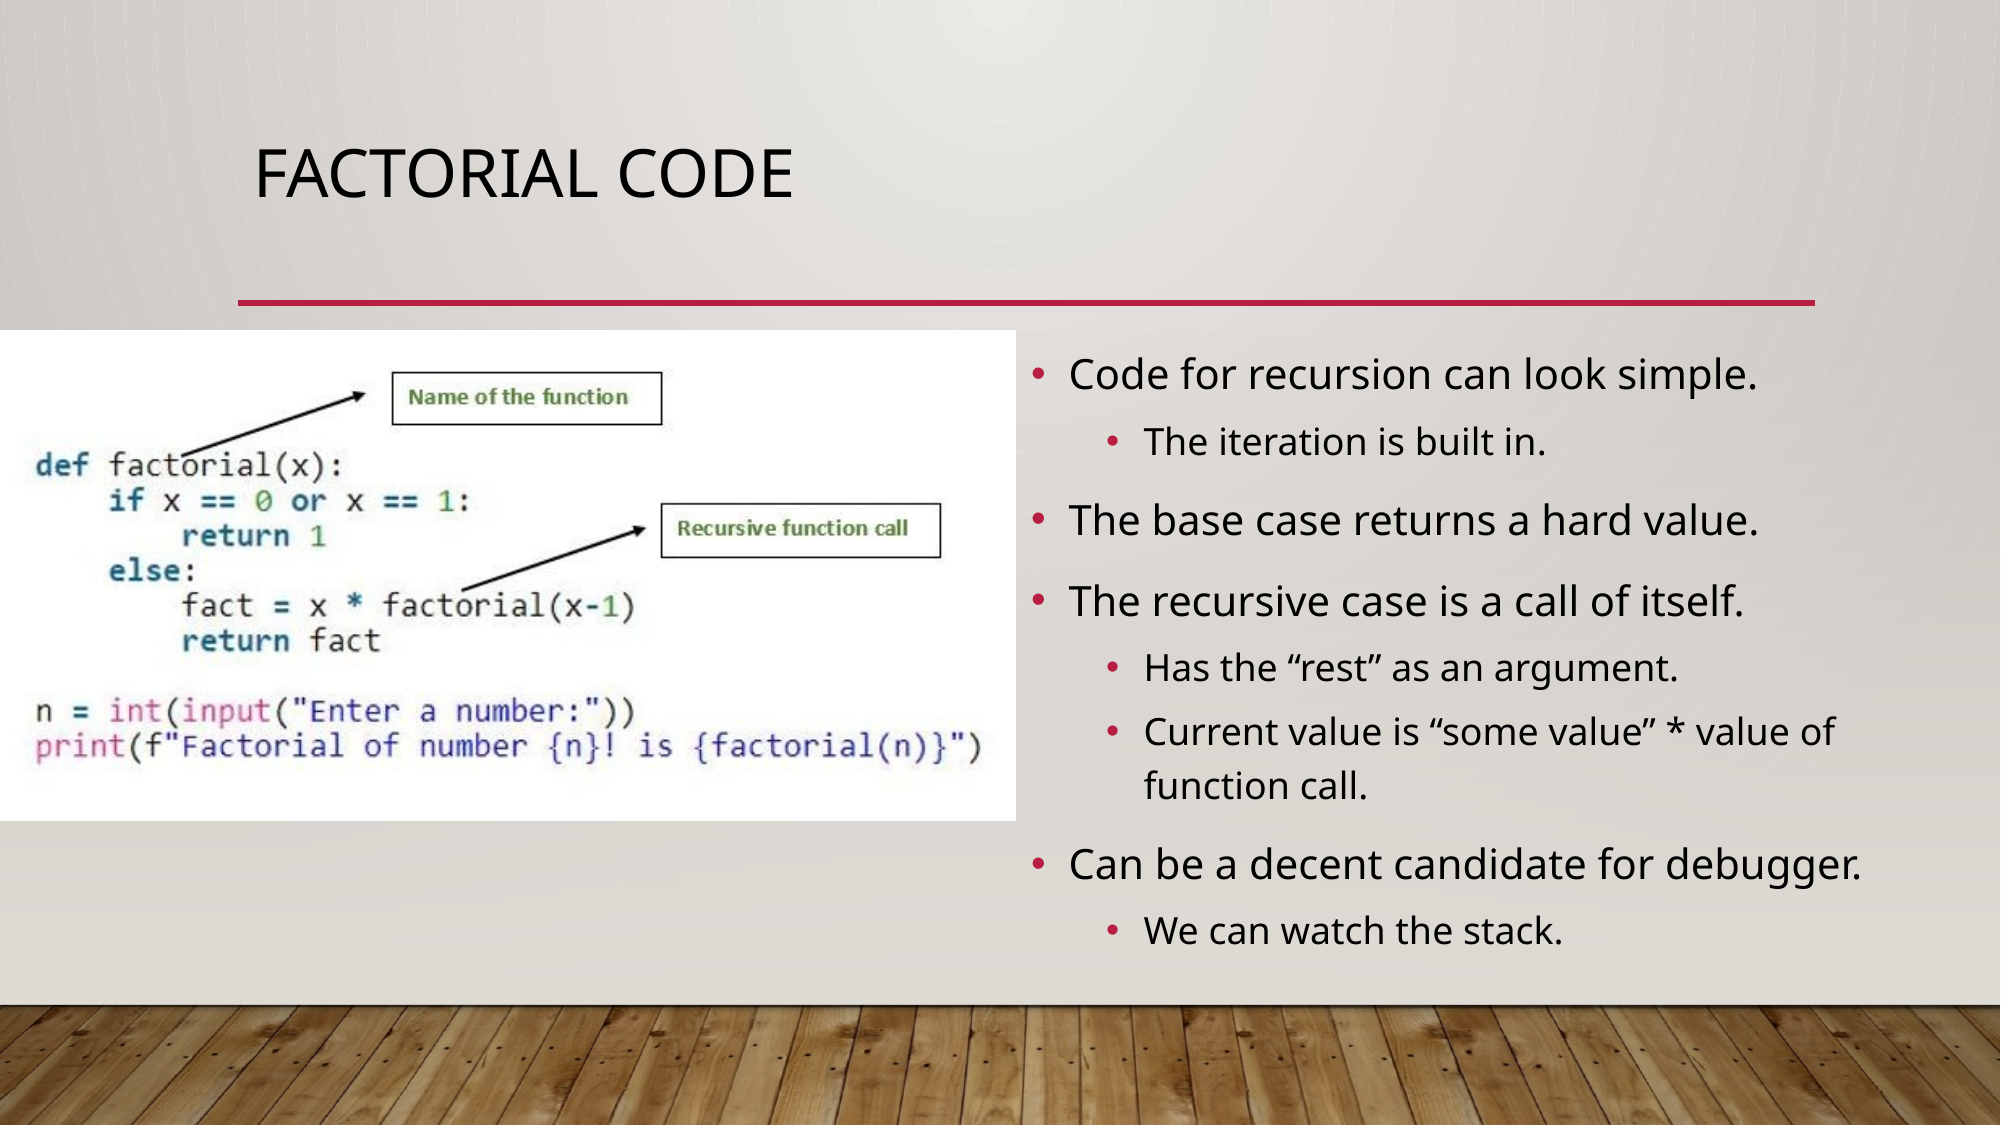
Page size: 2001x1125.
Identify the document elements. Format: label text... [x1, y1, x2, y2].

picture [0, 330, 1017, 822]
title Factorial Code [238, 131, 1814, 305]
picture [0, 1005, 2000, 1125]
list Code for recursion can look simple. The iteration is built in. The base case returns a hard value. The recursive case is a call of itself. Has the “rest” as an argument. Current value is “some value” * value of function call. Can be a decent candidate for debugger. We can watch the stack. [1016, 330, 2000, 993]
